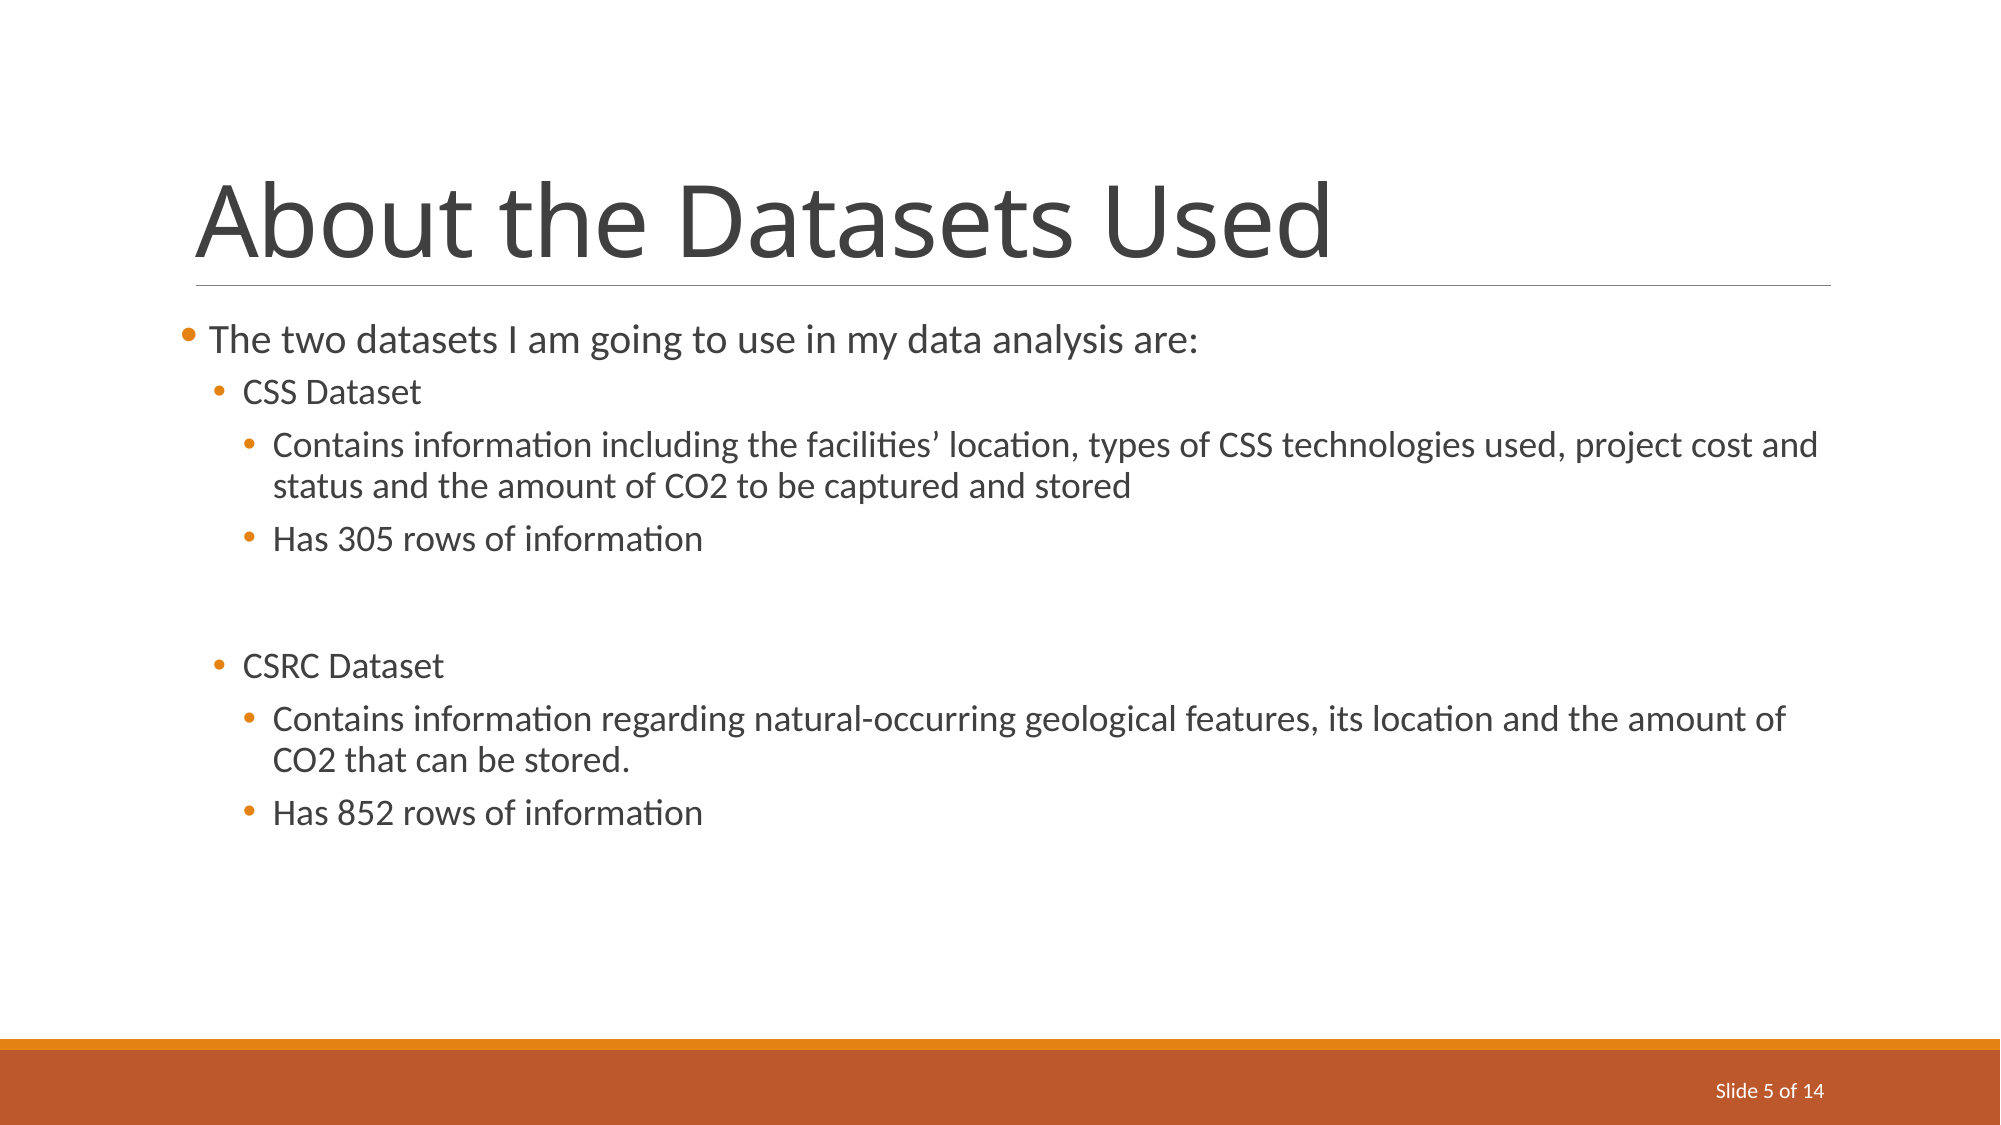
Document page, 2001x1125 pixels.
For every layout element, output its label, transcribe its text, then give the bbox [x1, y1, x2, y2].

slide_number Slide 5 of 14 [1624, 1059, 1840, 1120]
title About the Datasets Used [180, 47, 2000, 285]
list The two datasets I am going to use in my data analysis are: CSS Dataset Contains information including the facilities’ location, types of CSS technologies used, project cost and status and the amount of CO2 to be captured and stored Has 305 rows of information CSRC Dataset Contains information regarding natural-occurring geological features, its location and the amount of CO2 that can be stored. Has 852 rows of information [180, 302, 1830, 963]
